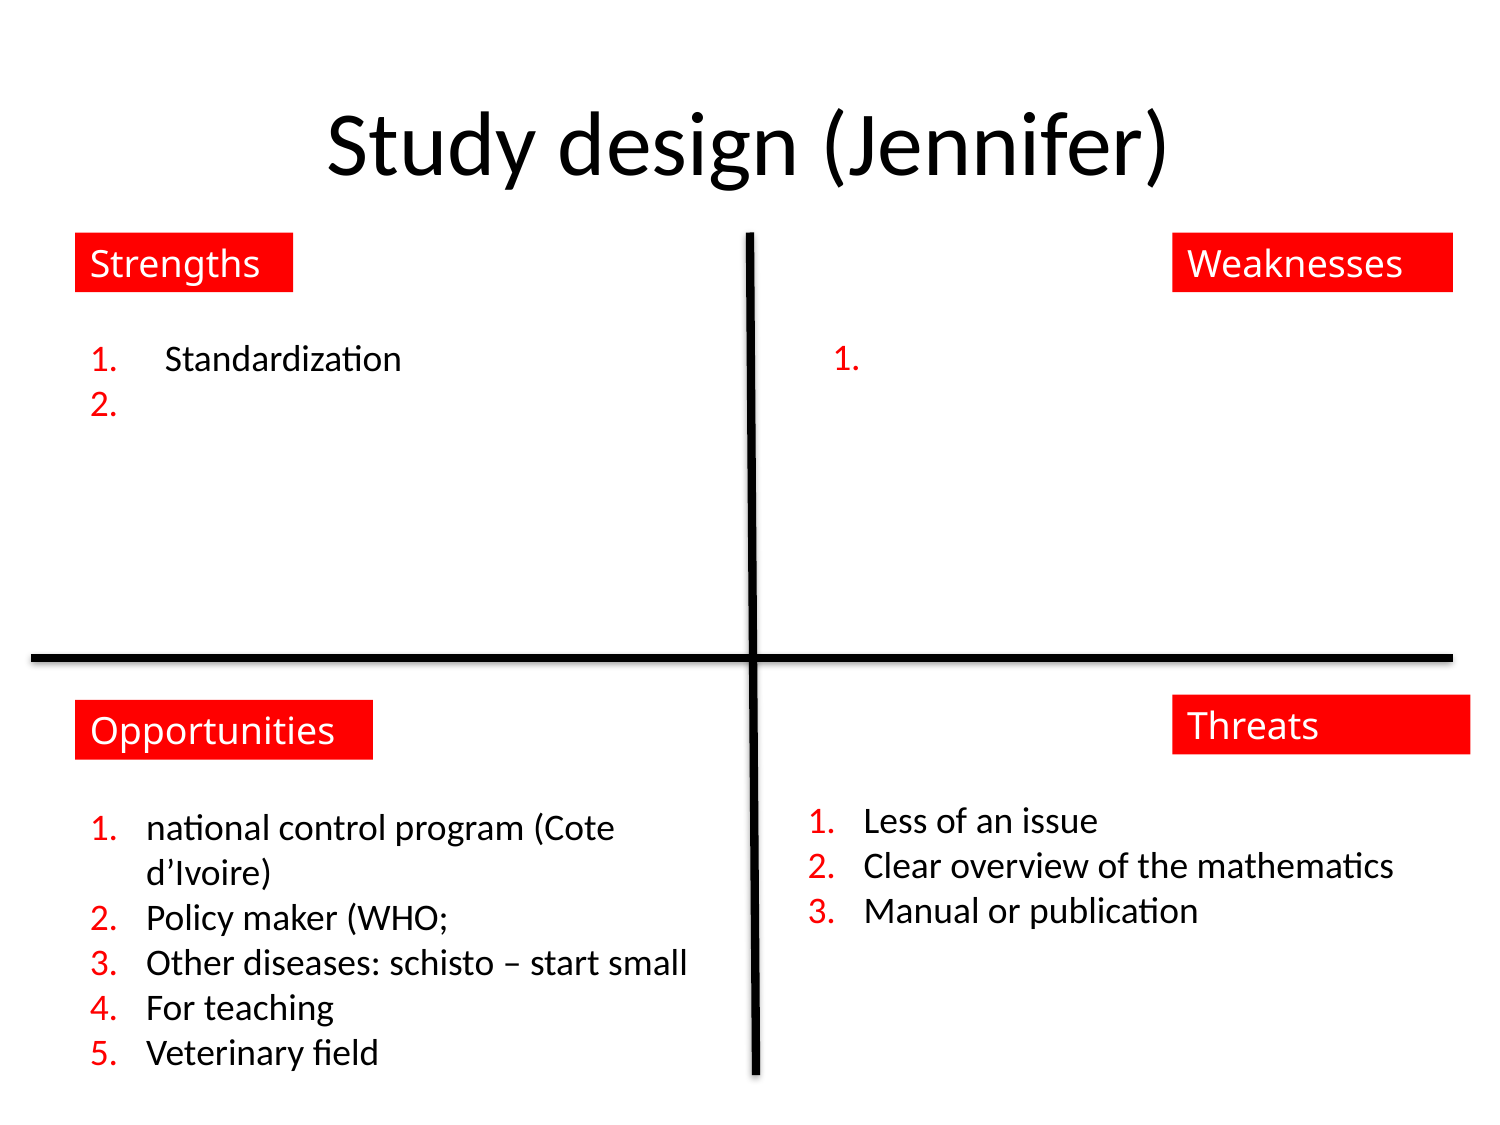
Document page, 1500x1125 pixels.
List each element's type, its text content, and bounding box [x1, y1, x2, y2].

text_box [817, 325, 1450, 431]
text_box Strengths [75, 232, 294, 293]
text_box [749, 232, 757, 657]
text_box Threats [1172, 694, 1471, 755]
text_box Standardization [74, 326, 708, 477]
text_box Weaknesses [1172, 232, 1453, 293]
text_box national control program (Cote d’Ivoire) Policy maker (WHO; Other diseases: schisto – start small For teaching Veterinary field [74, 796, 708, 1125]
text_box Opportunities [75, 699, 373, 760]
title Study design (Jennifer) [75, 45, 1425, 233]
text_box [749, 667, 757, 1076]
text_box Less of an issue Clear overview of the mathematics Manual or publication [792, 788, 1425, 1029]
